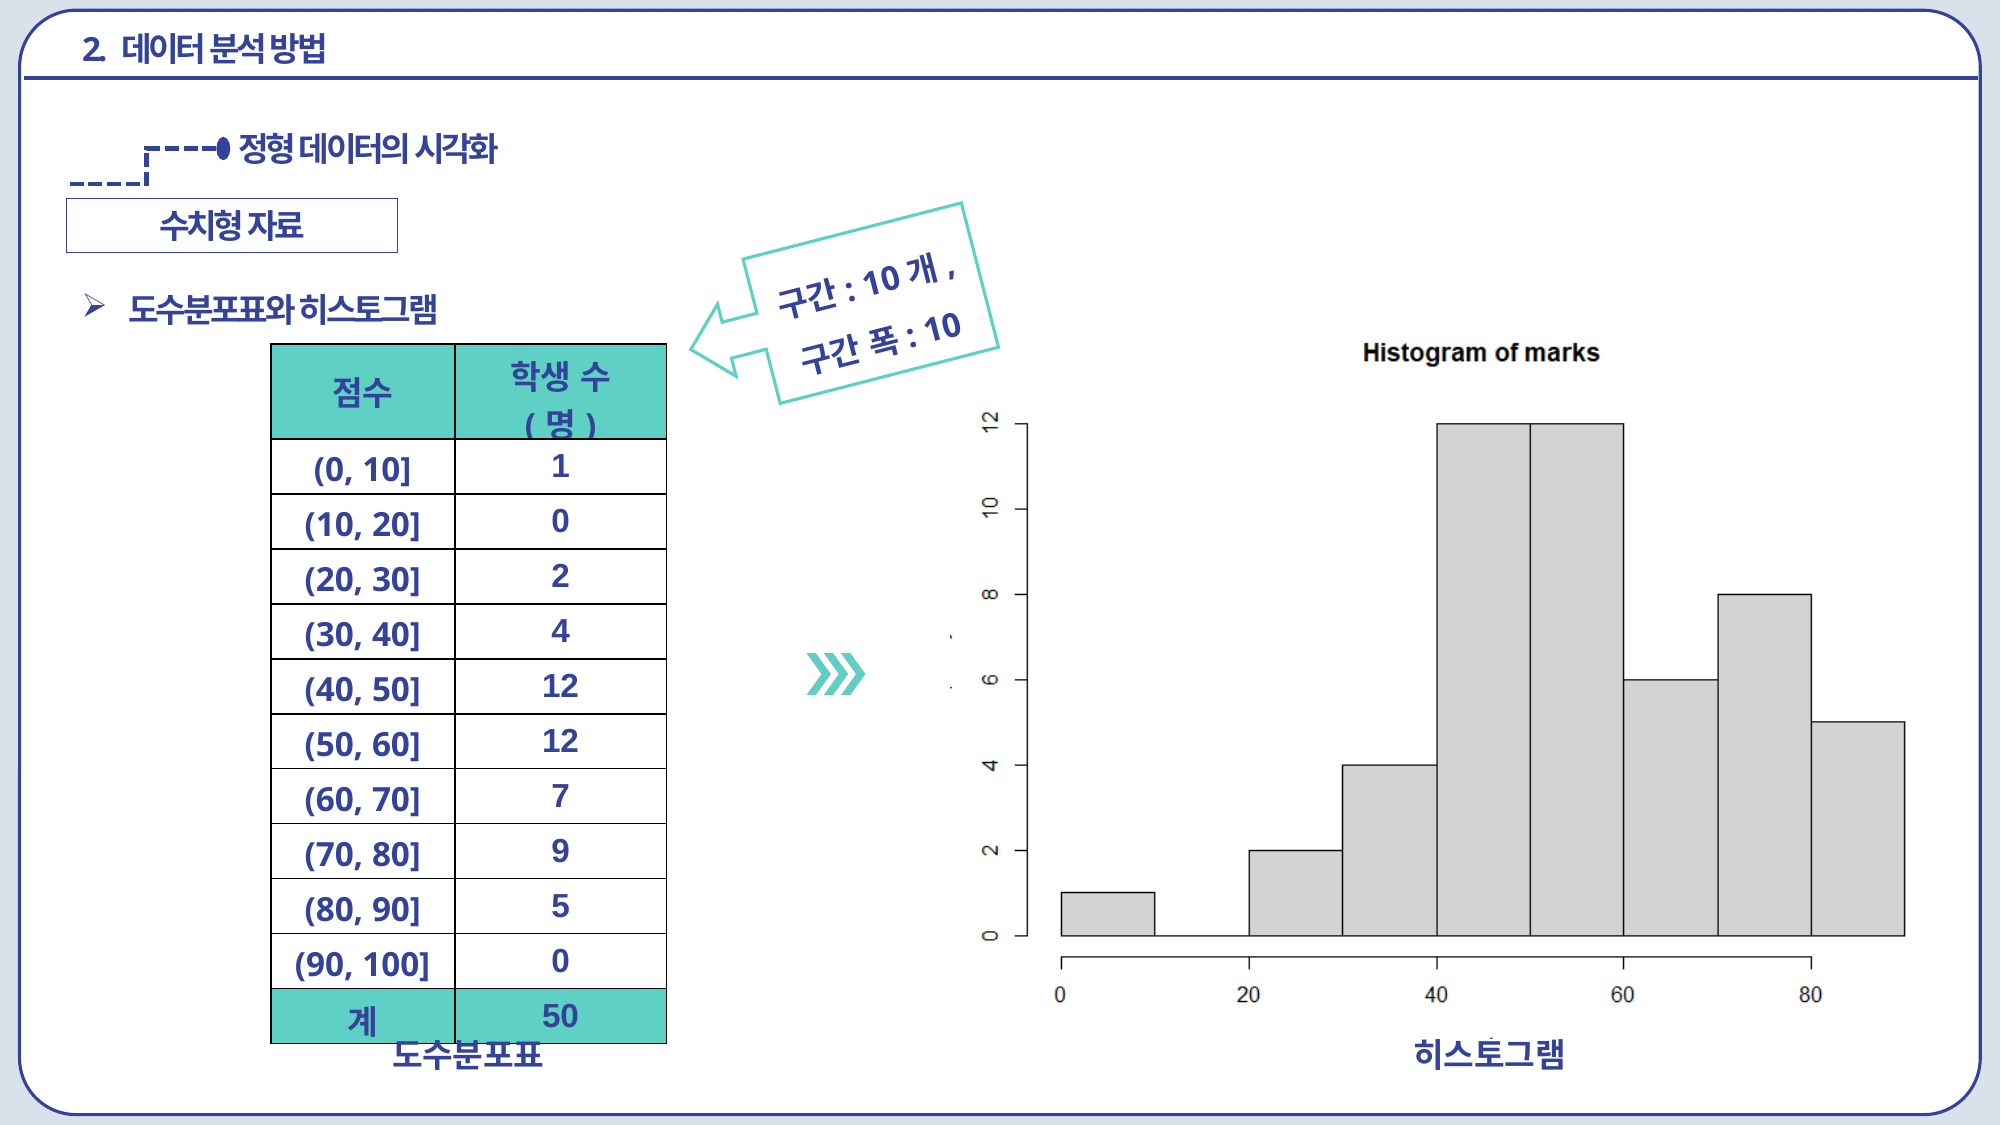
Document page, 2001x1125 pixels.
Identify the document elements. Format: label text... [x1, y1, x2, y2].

table_header 점수 [272, 345, 454, 438]
table_cell 7 [456, 769, 666, 823]
table_cell 0 [456, 934, 666, 988]
picture [801, 638, 870, 710]
text_box 도수분포표와 히스토그램 [66, 281, 488, 337]
table_cell (0, 10] [272, 440, 454, 493]
table_cell (90, 100] [272, 934, 454, 988]
text_box 수치형 자료 [66, 198, 398, 253]
table_cell 9 [456, 824, 666, 878]
picture [950, 309, 1933, 1039]
text_box 도수분포표 [312, 1027, 625, 1082]
table_cell 1 [456, 440, 666, 493]
table_cell 0 [456, 495, 666, 548]
table_cell 12 [456, 660, 666, 713]
text_box 정형 데이터의 시각화 [223, 118, 1042, 184]
table_cell 4 [456, 605, 666, 658]
table_cell (20, 30] [272, 550, 454, 603]
text_box 2. 데이터 분석 방법 [67, 18, 1928, 77]
table_cell (50, 60] [272, 715, 454, 768]
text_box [69, 148, 224, 184]
table_cell 50 [456, 989, 666, 1043]
text_box 구간: 10개, 구간 폭: 10 [689, 201, 990, 405]
table_cell (80, 90] [272, 879, 454, 933]
table_cell 2 [456, 550, 666, 603]
text_box 2. 데이터 분석 방법 [67, 79, 1928, 83]
table_cell (70, 80] [272, 824, 454, 878]
table_cell (40, 50] [272, 660, 454, 713]
table_cell 계 [272, 989, 454, 1043]
table_header 학생 수 (명) [456, 345, 666, 438]
table_cell (10, 20] [272, 495, 454, 548]
table_cell 5 [456, 879, 666, 933]
text_box 히스토그램 [1333, 1039, 1646, 1082]
table_cell (30, 40] [272, 605, 454, 658]
table_cell (60, 70] [272, 769, 454, 823]
table_cell 12 [456, 715, 666, 768]
